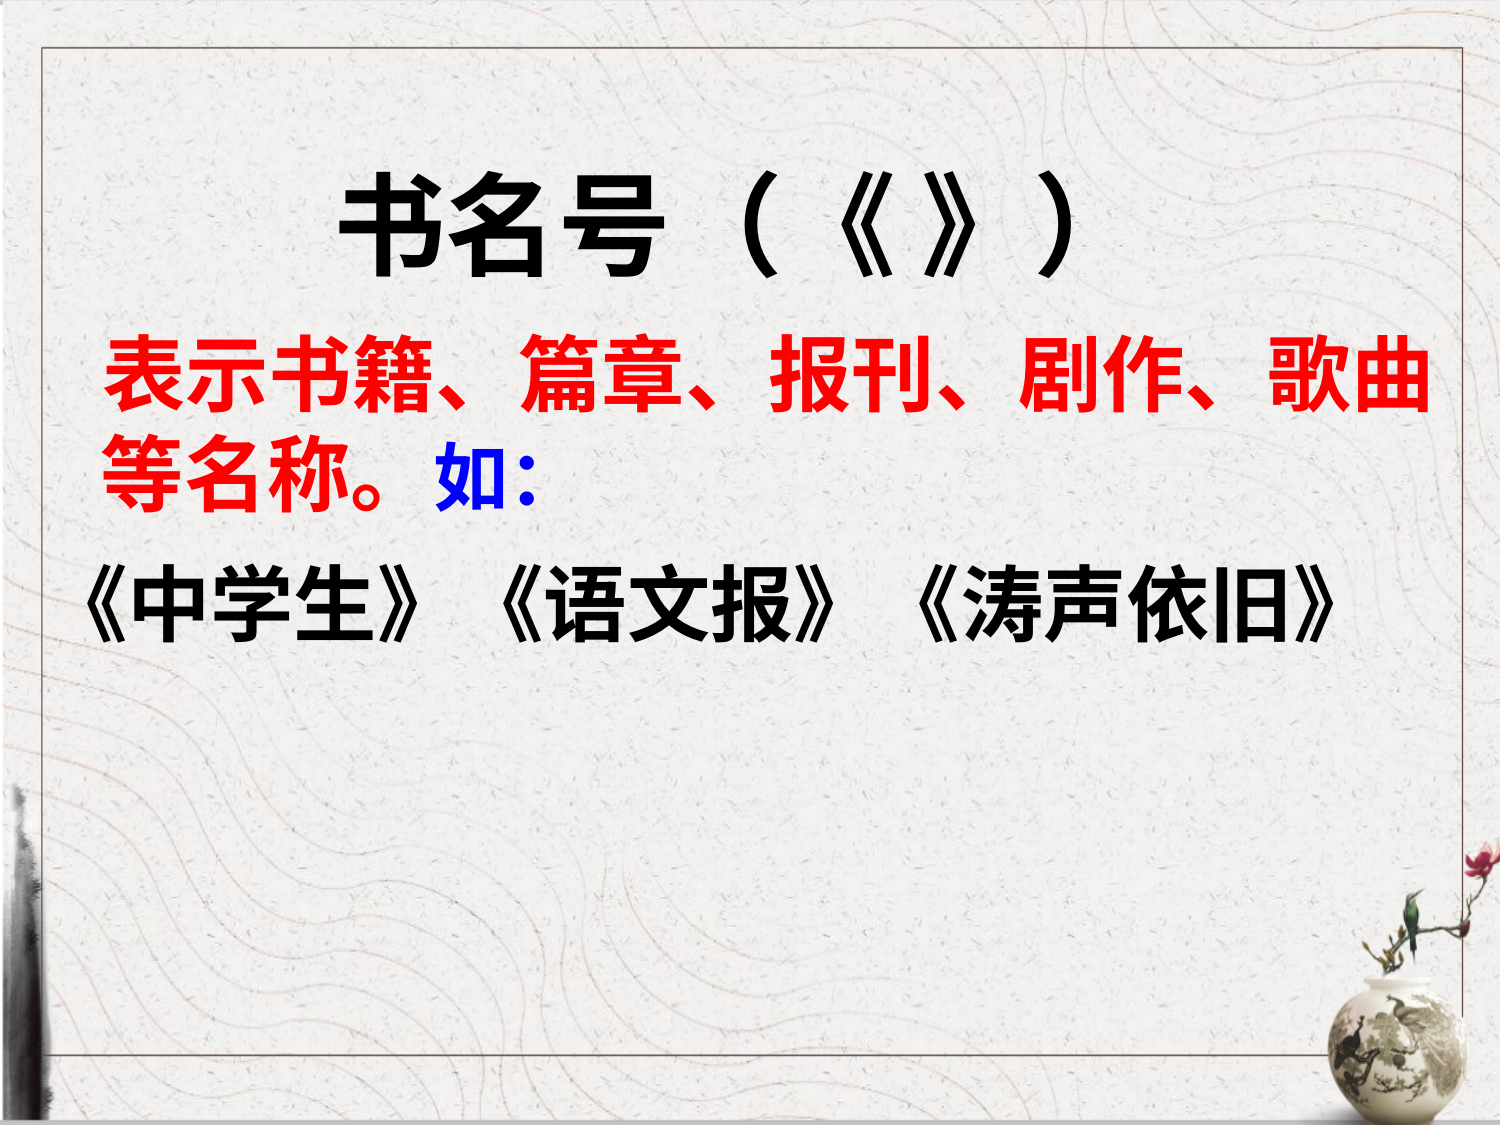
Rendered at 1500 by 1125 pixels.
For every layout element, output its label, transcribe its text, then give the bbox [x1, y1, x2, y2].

title 书名号（《 》） [64, 119, 1416, 314]
picture [0, 0, 1500, 1125]
list 表示书籍、篇章、报刊、剧作、歌曲等名称。如： 《中学生》《语文报》《涛声依旧》 [29, 314, 1473, 1064]
